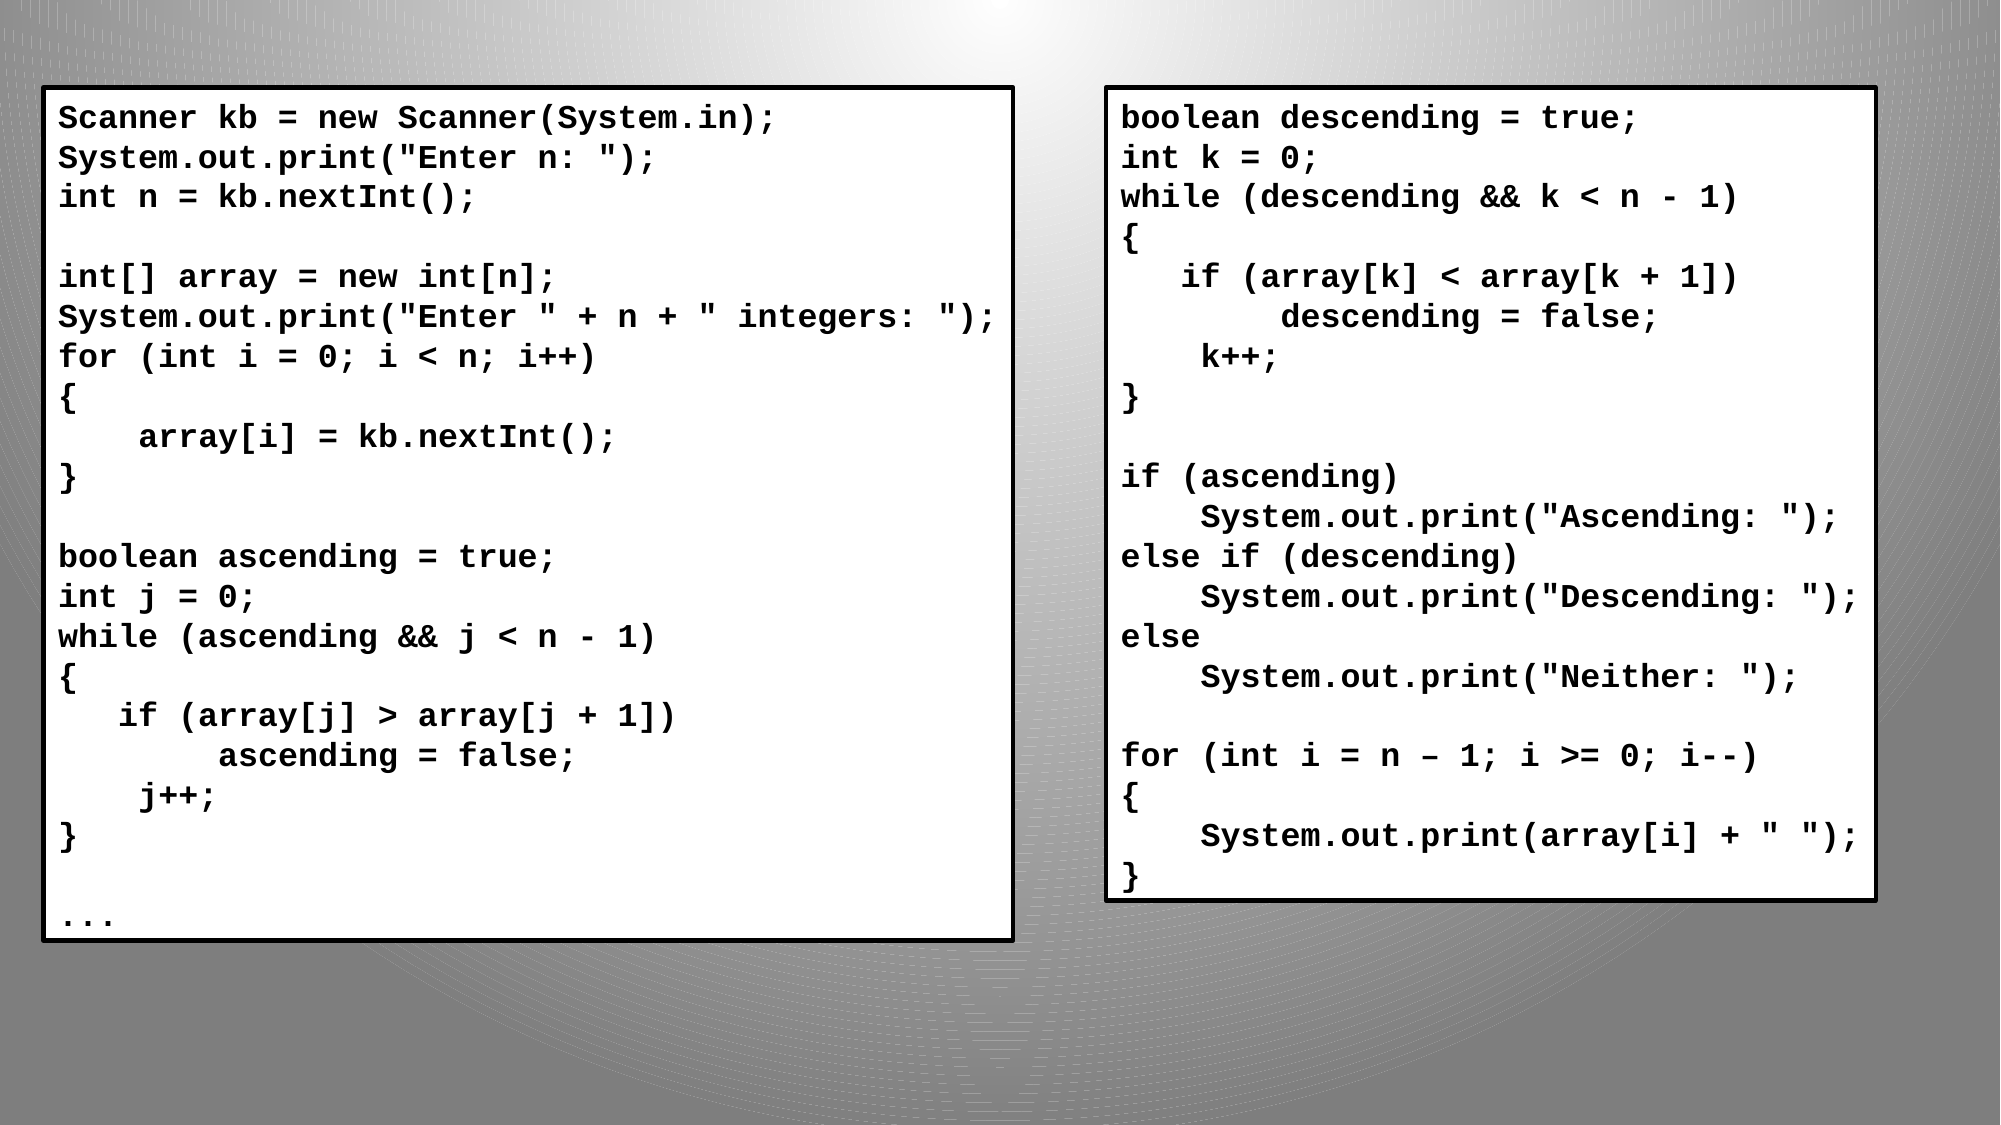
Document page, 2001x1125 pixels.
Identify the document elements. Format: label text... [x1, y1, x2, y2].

text_box Scanner kb = new Scanner(System.in); System.out.print("Enter n: "); int n = kb.nextInt(); int[] array = new int[n]; System.out.print("Enter " + n + " integers: "); for (int i = 0; i < n; i++) { array[i] = kb.nextInt(); } boolean ascending = true; int j = 0; while (ascending && j < n - 1) { if (array[j] > array[j + 1]) ascending = false; j++; } ... [41, 85, 1015, 943]
text_box boolean descending = true; int k = 0; while (descending && k < n - 1) { if (array[k] < array[k + 1]) descending = false; k++; } if (ascending) System.out.print("Ascending: "); else if (descending) System.out.print("Descending: "); else System.out.print("Neither: "); for (int i = n – 1; i >= 0; i--) { System.out.print(array[i] + " "); } [1104, 85, 1878, 903]
